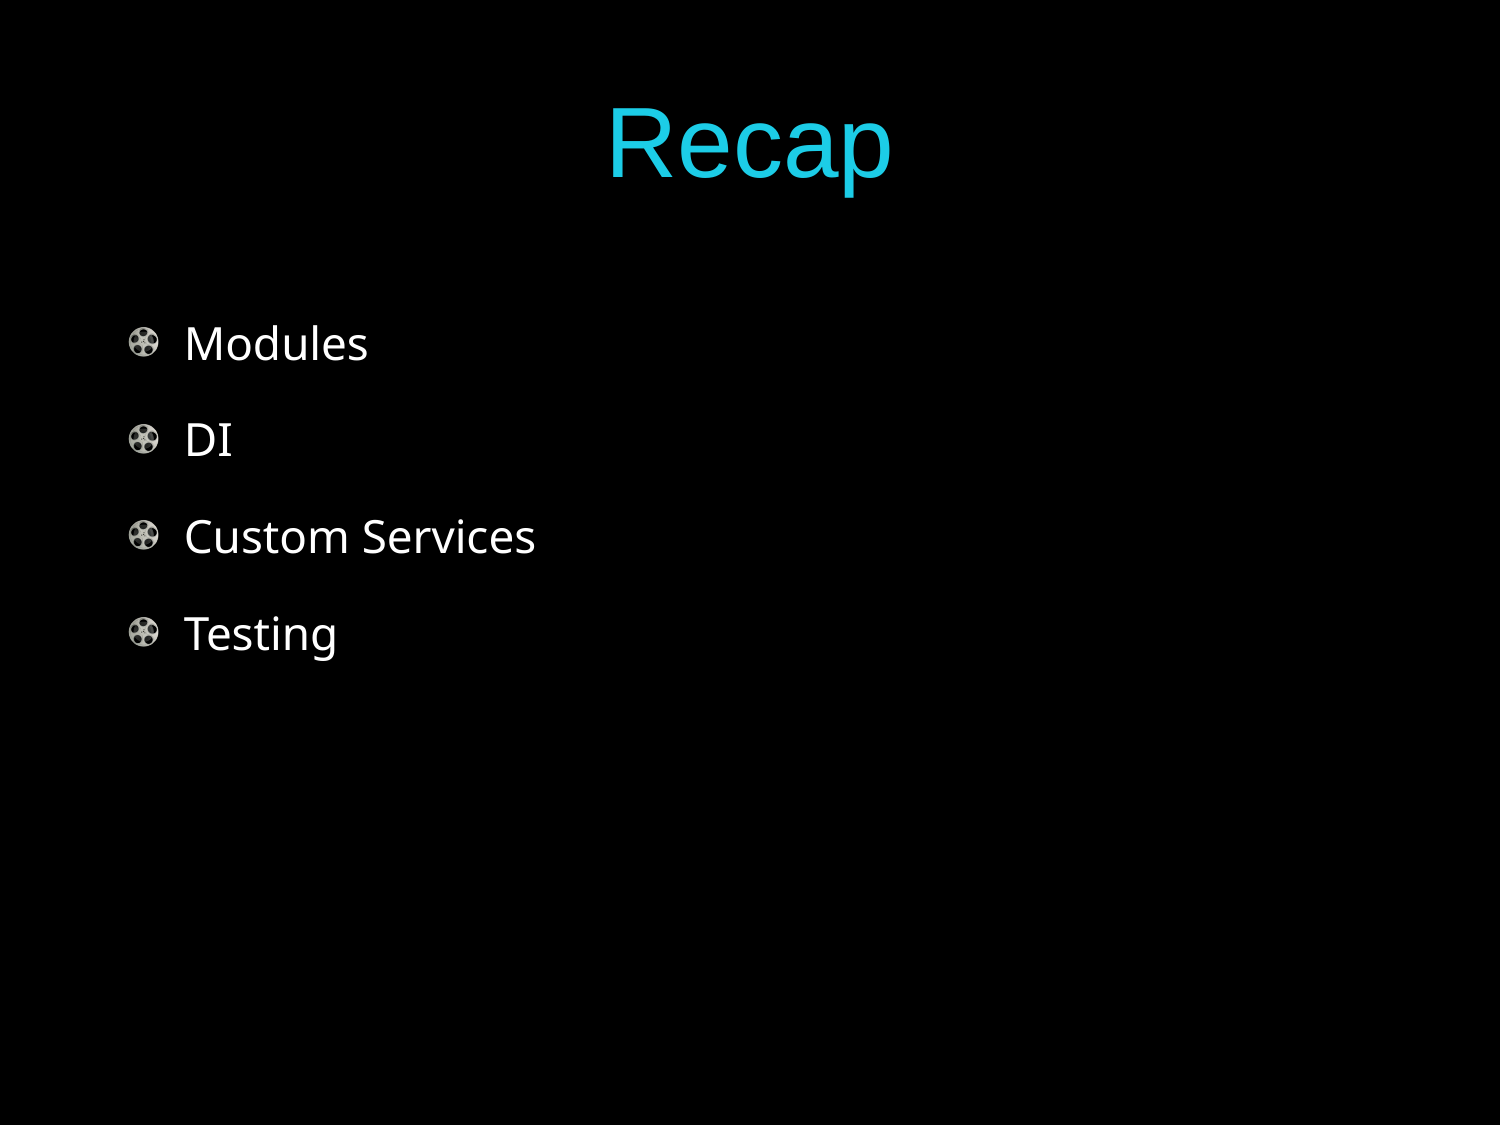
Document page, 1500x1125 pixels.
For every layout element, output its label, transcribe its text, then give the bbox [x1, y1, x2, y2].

title Recap [112, 19, 1388, 255]
picture [127, 518, 160, 551]
picture [127, 422, 160, 455]
list Modules DI Custom Services Testing [112, 306, 1388, 1005]
picture [127, 325, 160, 358]
picture [127, 615, 160, 648]
